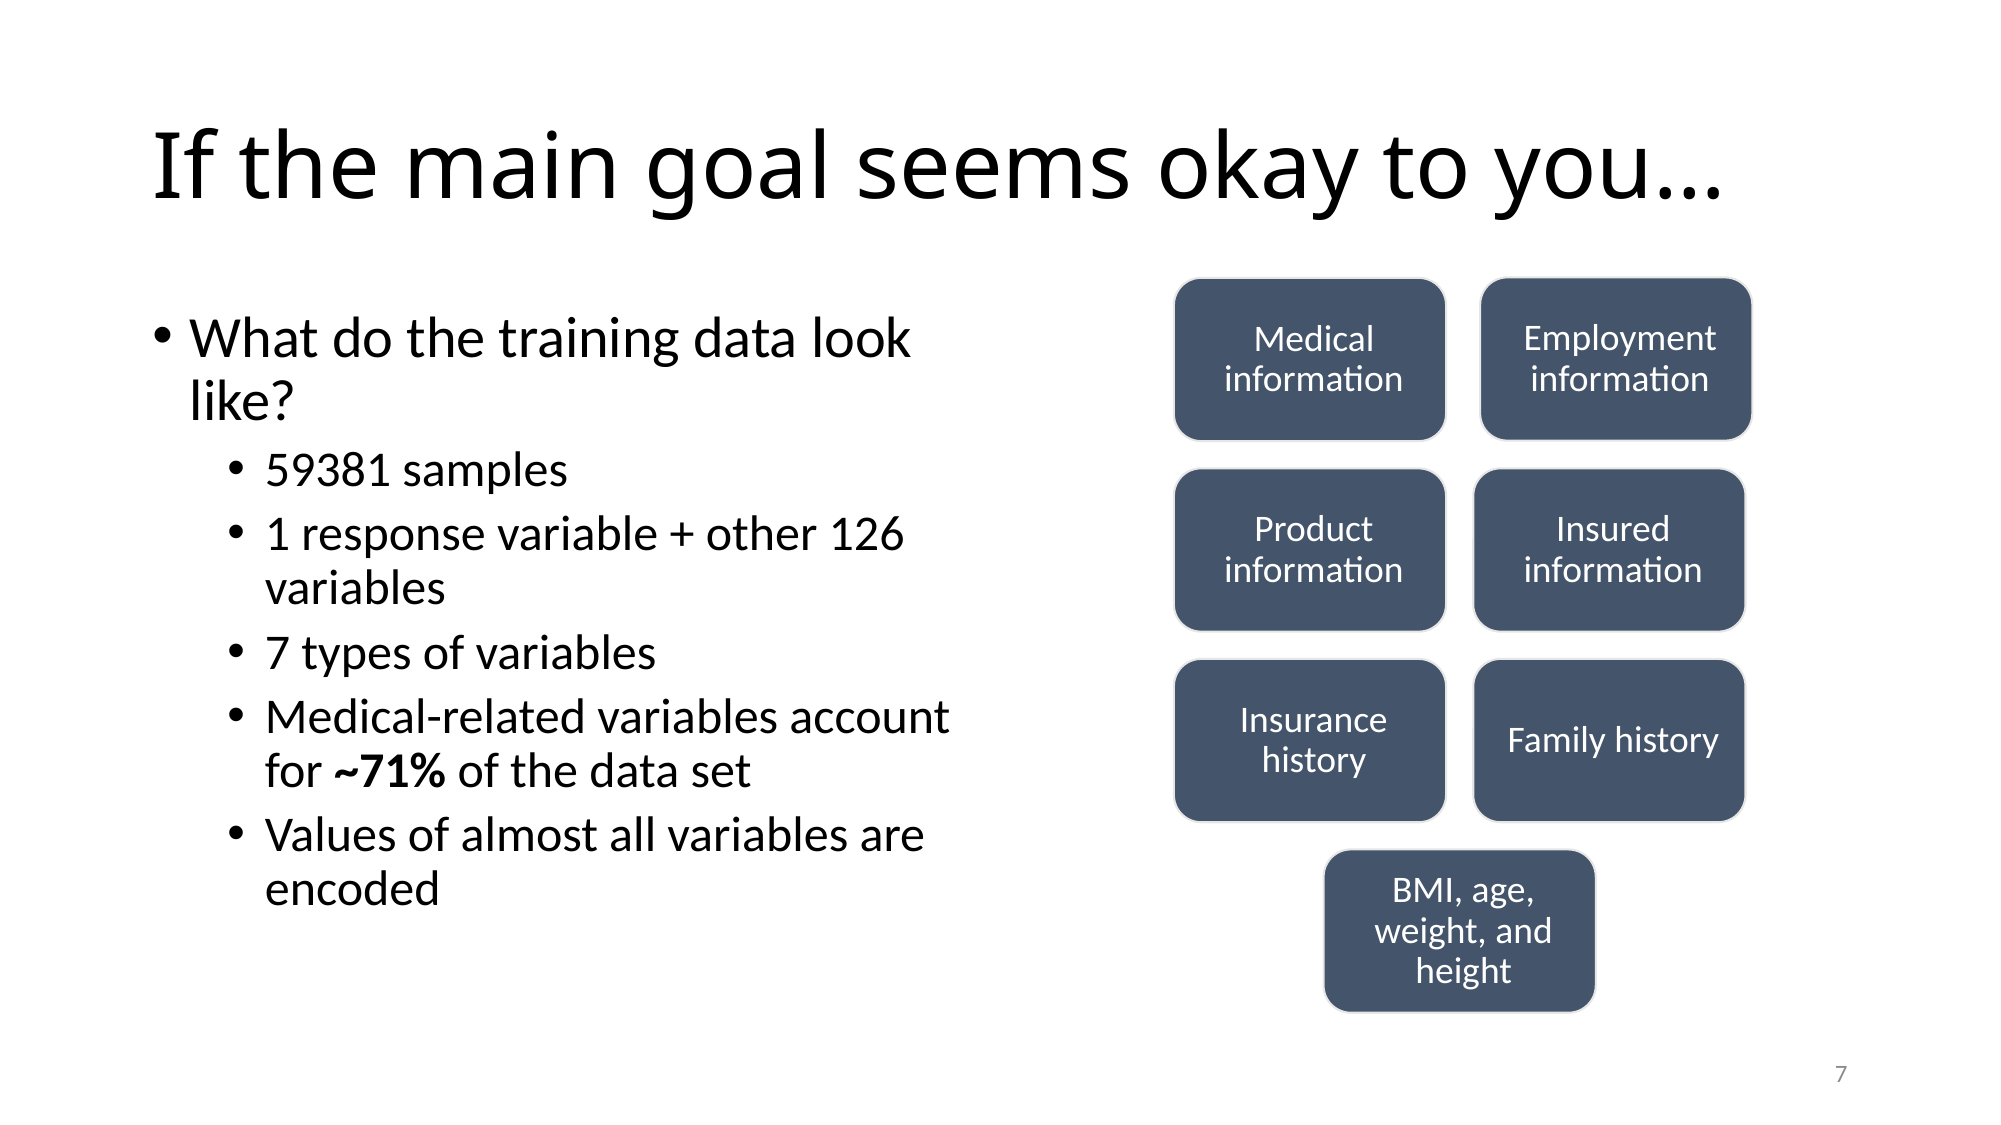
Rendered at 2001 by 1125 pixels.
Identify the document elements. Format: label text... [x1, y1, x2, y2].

slide_number 7 [1412, 1042, 1863, 1103]
list What do the training data look like? 59381 samples 1 response variable + other 126 variables 7 types of variables Medical-related variables account for ~71% of the data set Values of almost all variables are encoded [137, 299, 1010, 1014]
title If the main goal seems okay to you… [137, 59, 1863, 278]
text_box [1056, 277, 1863, 1014]
